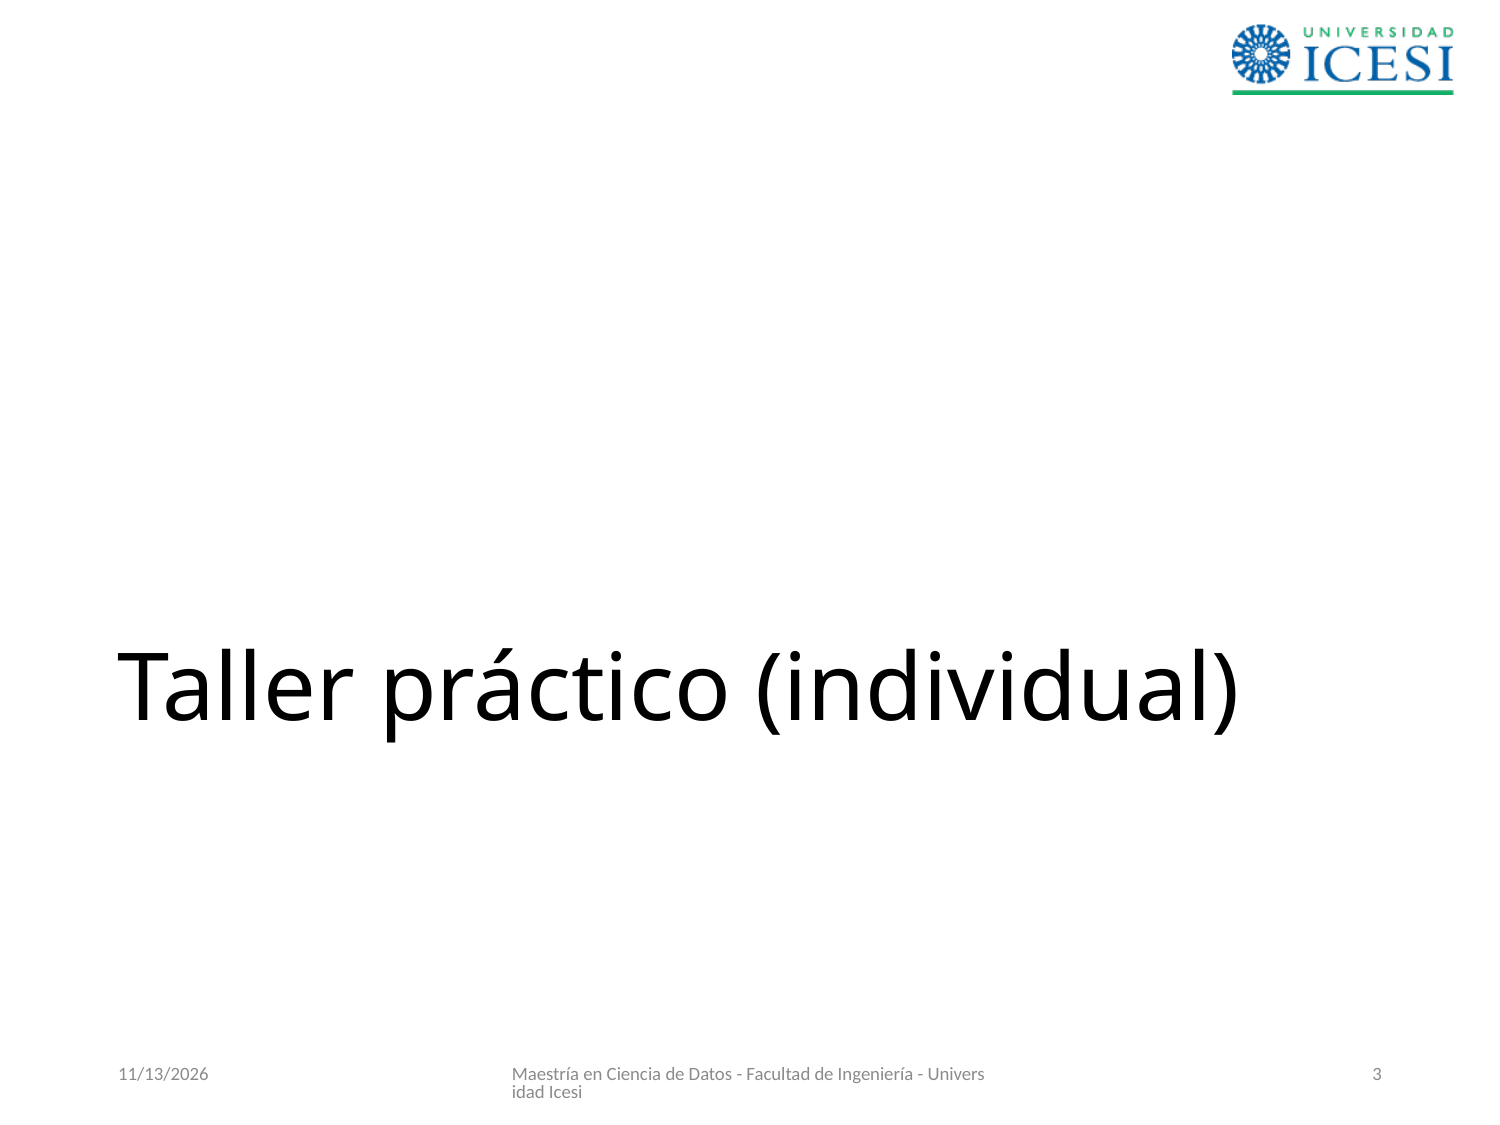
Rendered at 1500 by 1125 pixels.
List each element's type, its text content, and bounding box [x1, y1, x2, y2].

title Taller práctico (individual) [102, 280, 1397, 749]
slide_number 3 [1059, 1042, 1397, 1103]
picture [1232, 24, 1454, 95]
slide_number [103, 1042, 441, 1103]
footer Maestría en Ciencia de Datos - Facultad de Ingeniería - Universidad Icesi [496, 1042, 1004, 1103]
